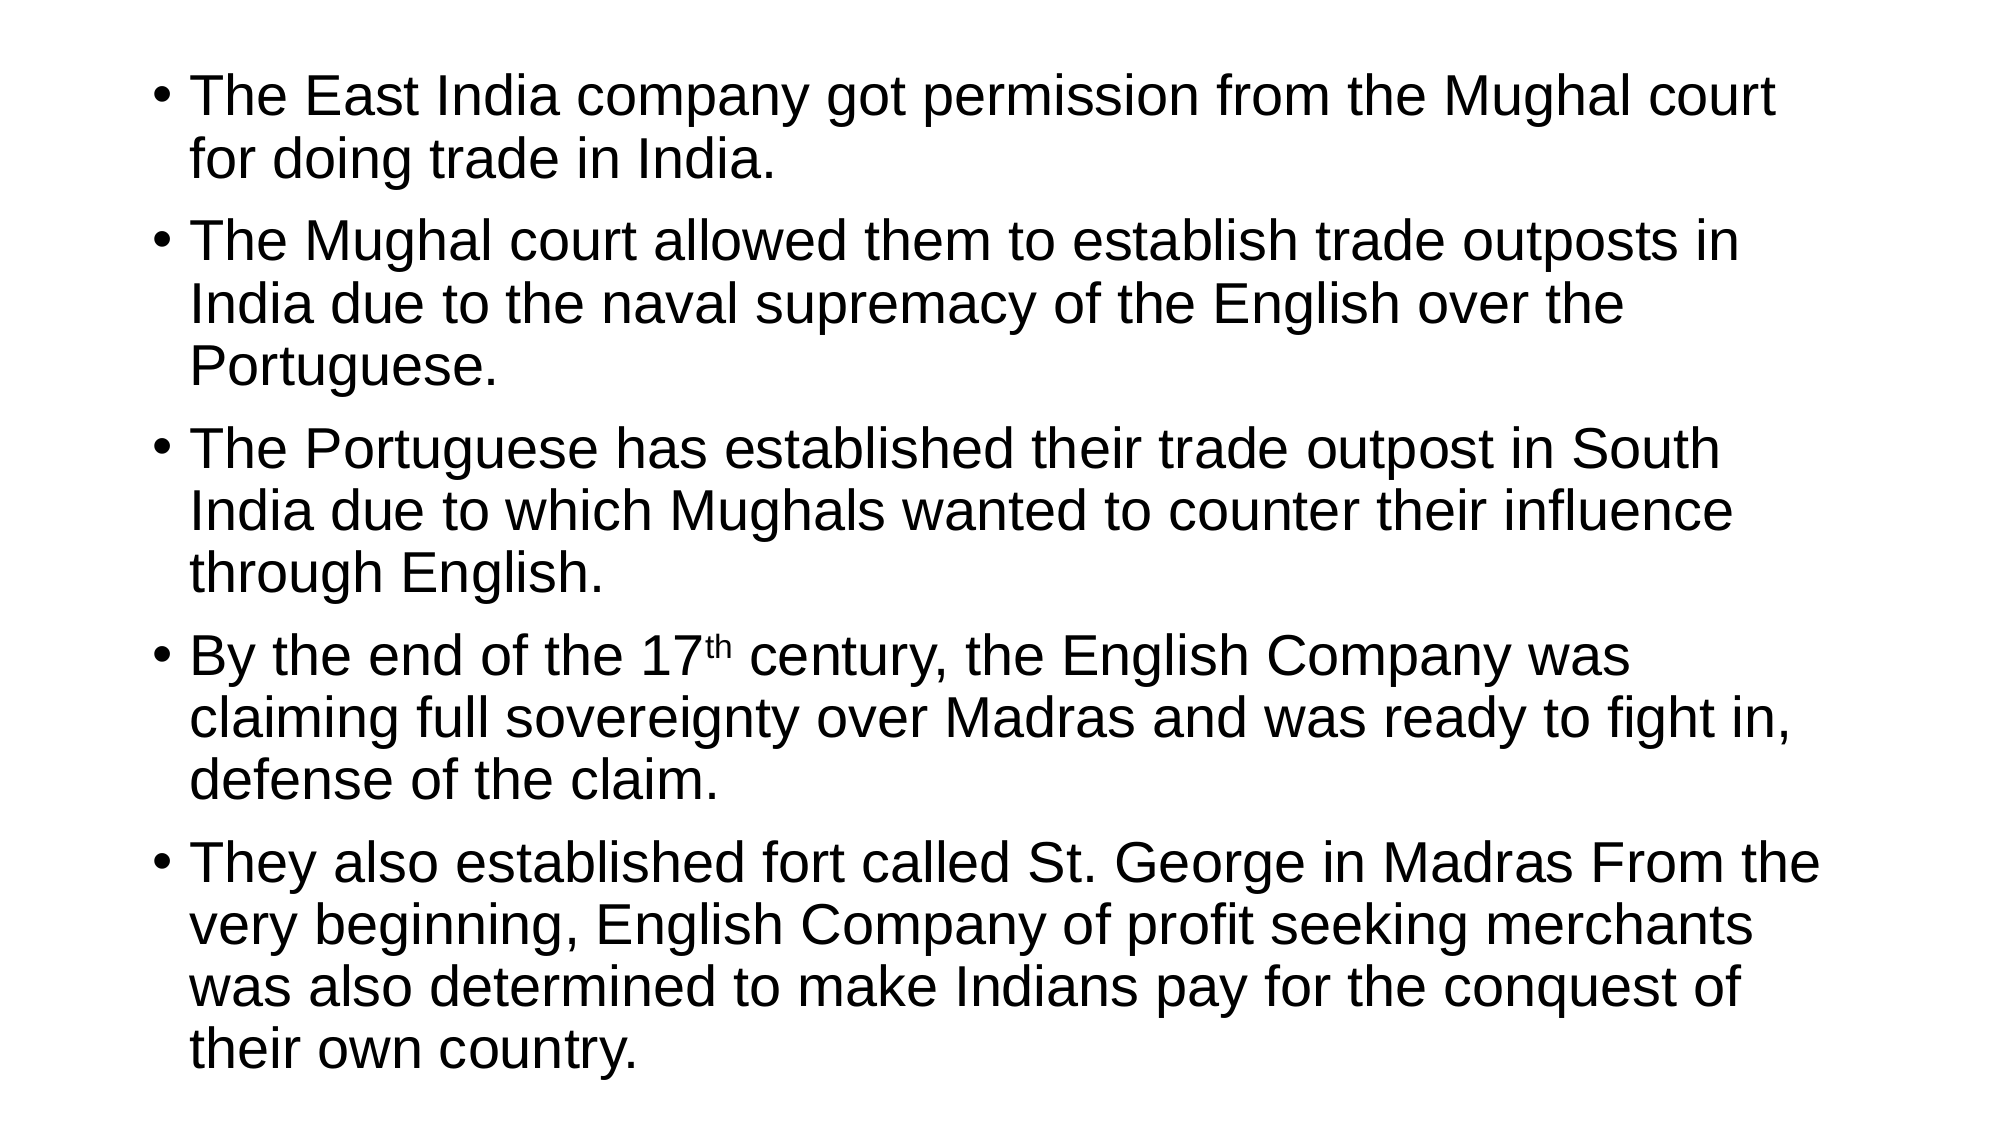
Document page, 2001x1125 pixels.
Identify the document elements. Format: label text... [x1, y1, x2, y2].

list The East India company got permission from the Mughal court for doing trade in India. The Mughal court allowed them to establish trade outposts in India due to the naval supremacy of the English over the Portuguese. The Portuguese has established their trade outpost in South India due to which Mughals wanted to counter their influence through English. By the end of the 17th century, the English Company was claiming full sovereignty over Madras and was ready to fight in, defense of the claim. They also established fort called St. George in Madras From the very beginning, English Company of profit seeking merchants was also determined to make Indians pay for the conquest of their own country. [137, 58, 1863, 1098]
